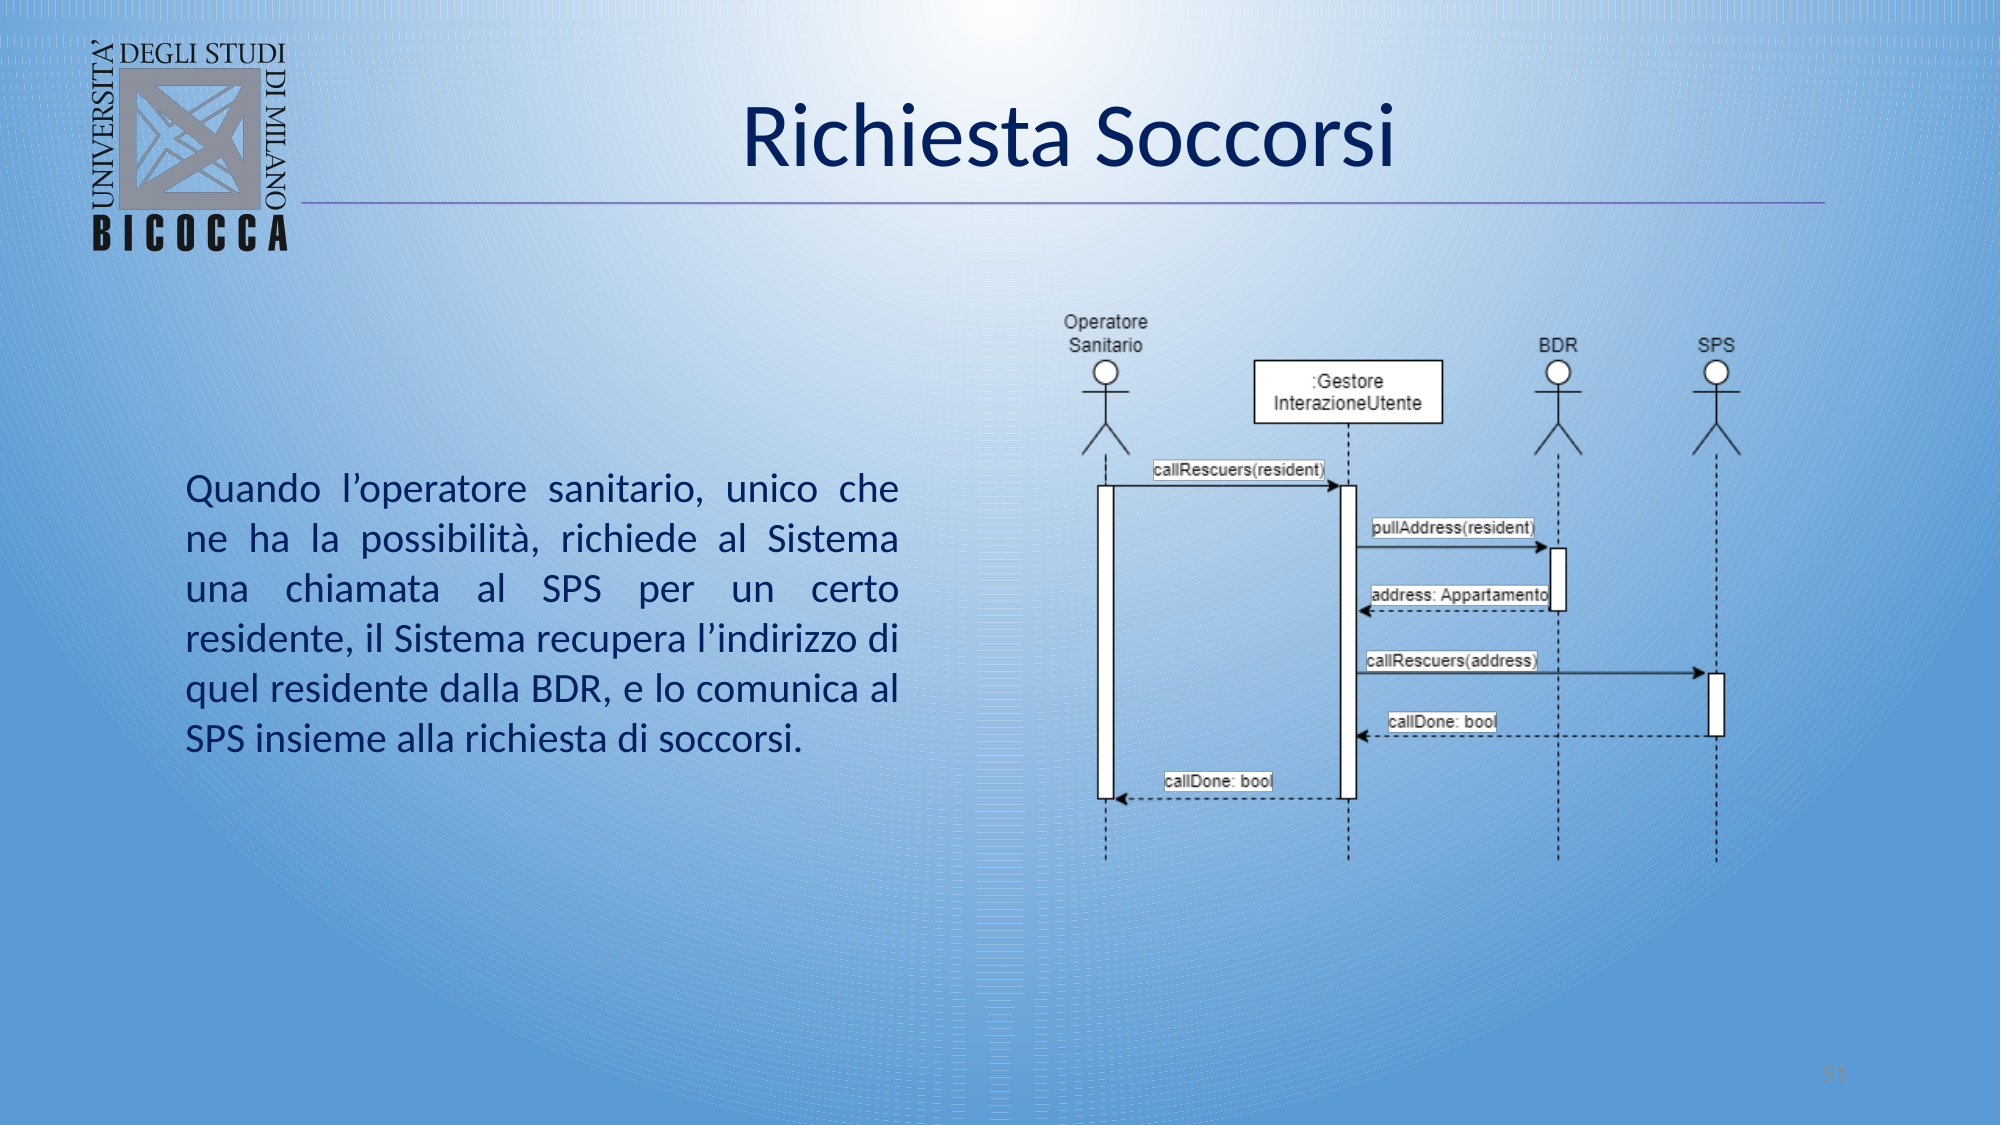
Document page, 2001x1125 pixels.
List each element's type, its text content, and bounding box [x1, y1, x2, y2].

text_box Quando l’operatore sanitario, unico che ne ha la possibilità, richiede al Sistema una chiamata al SPS per un certo residente, il Sistema recupera l’indirizzo di quel residente dalla BDR, e lo comunica al SPS insieme alla richiesta di soccorsi. [170, 453, 915, 769]
text_box Richiesta Soccorsi [314, 67, 1825, 174]
picture [1063, 310, 1741, 864]
slide_number 51 [1412, 1042, 1863, 1103]
picture [74, 33, 1825, 259]
